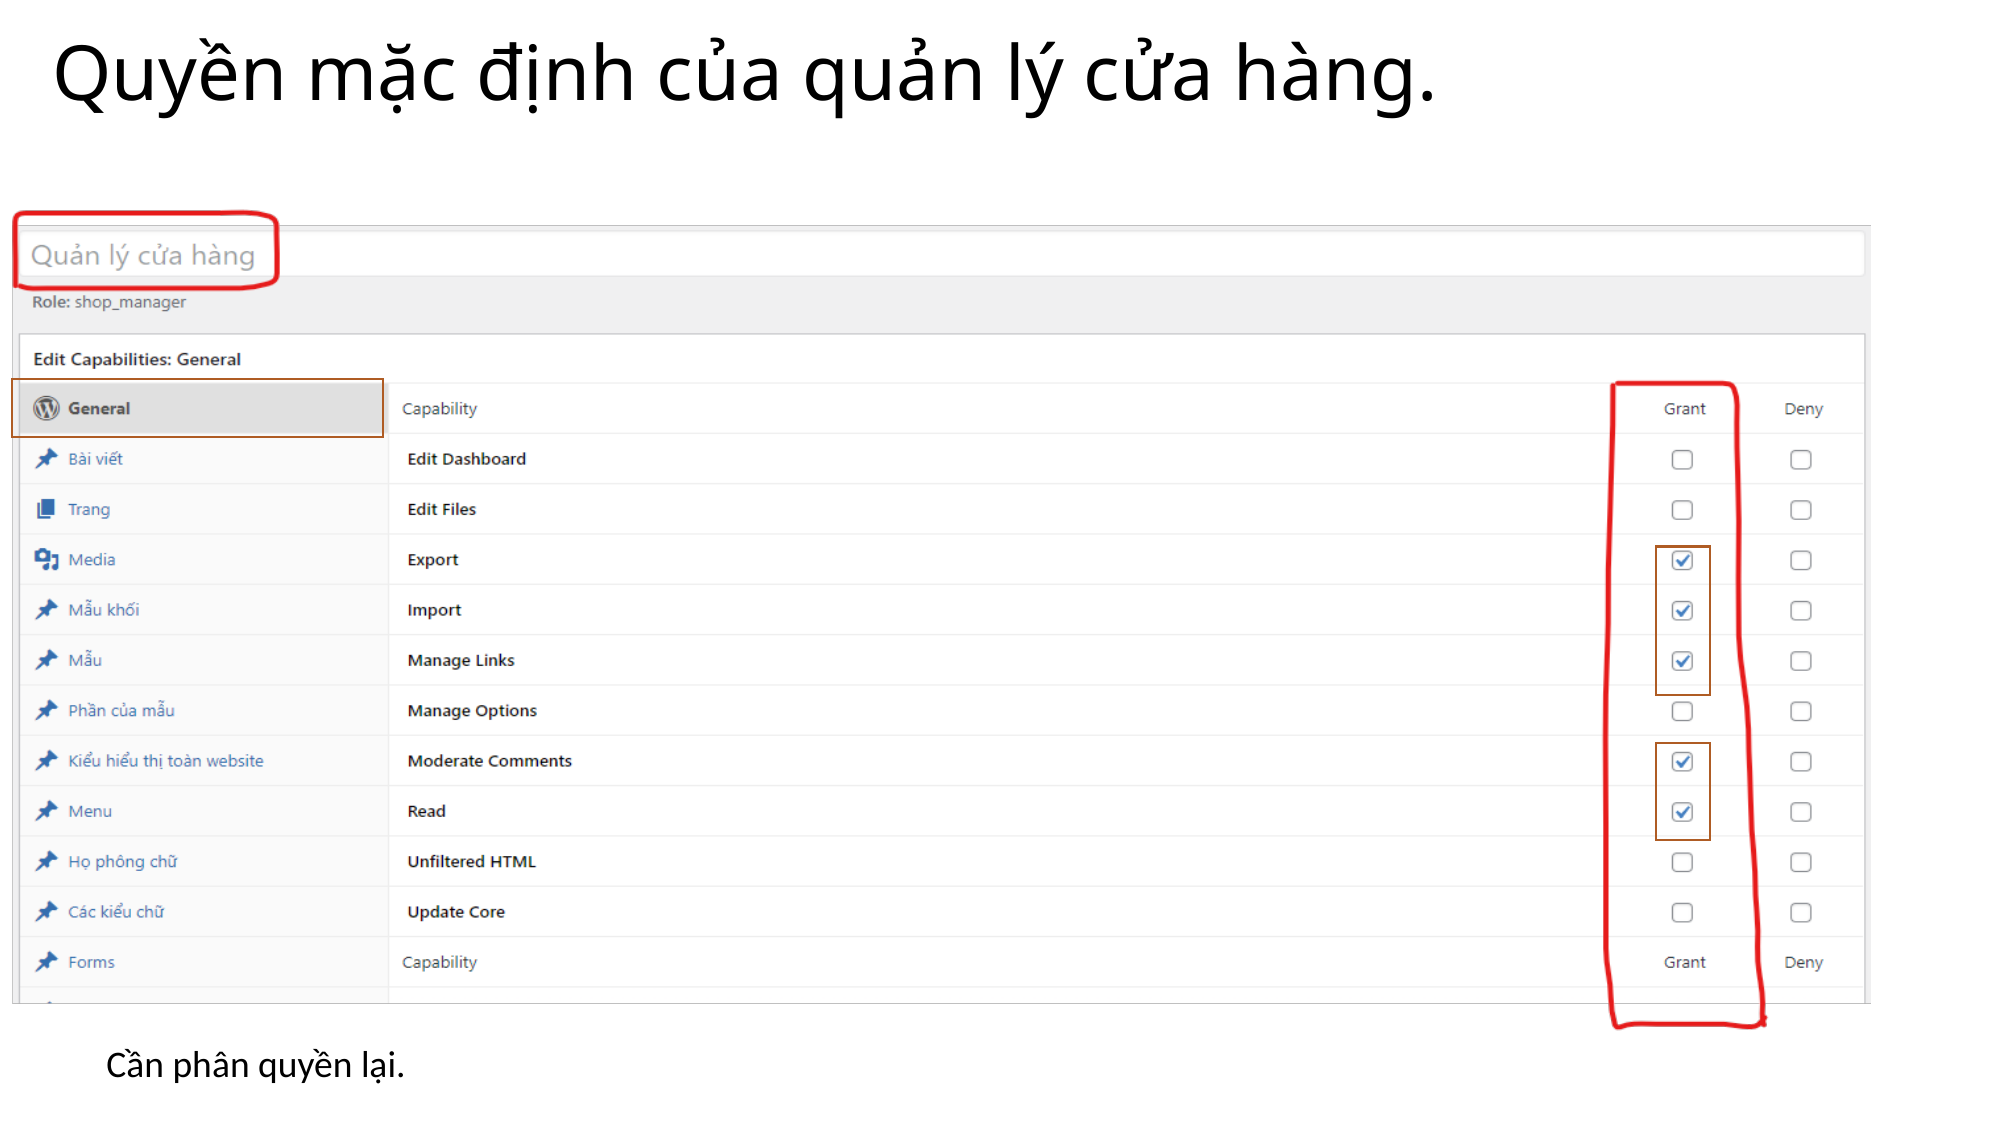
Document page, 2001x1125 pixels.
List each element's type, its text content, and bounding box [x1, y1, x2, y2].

picture [11, 207, 1871, 1034]
text_box Cần phân quyền lại. [91, 1034, 1298, 1093]
title Quyền mặc định của quản lý cửa hàng. [37, 18, 1532, 133]
